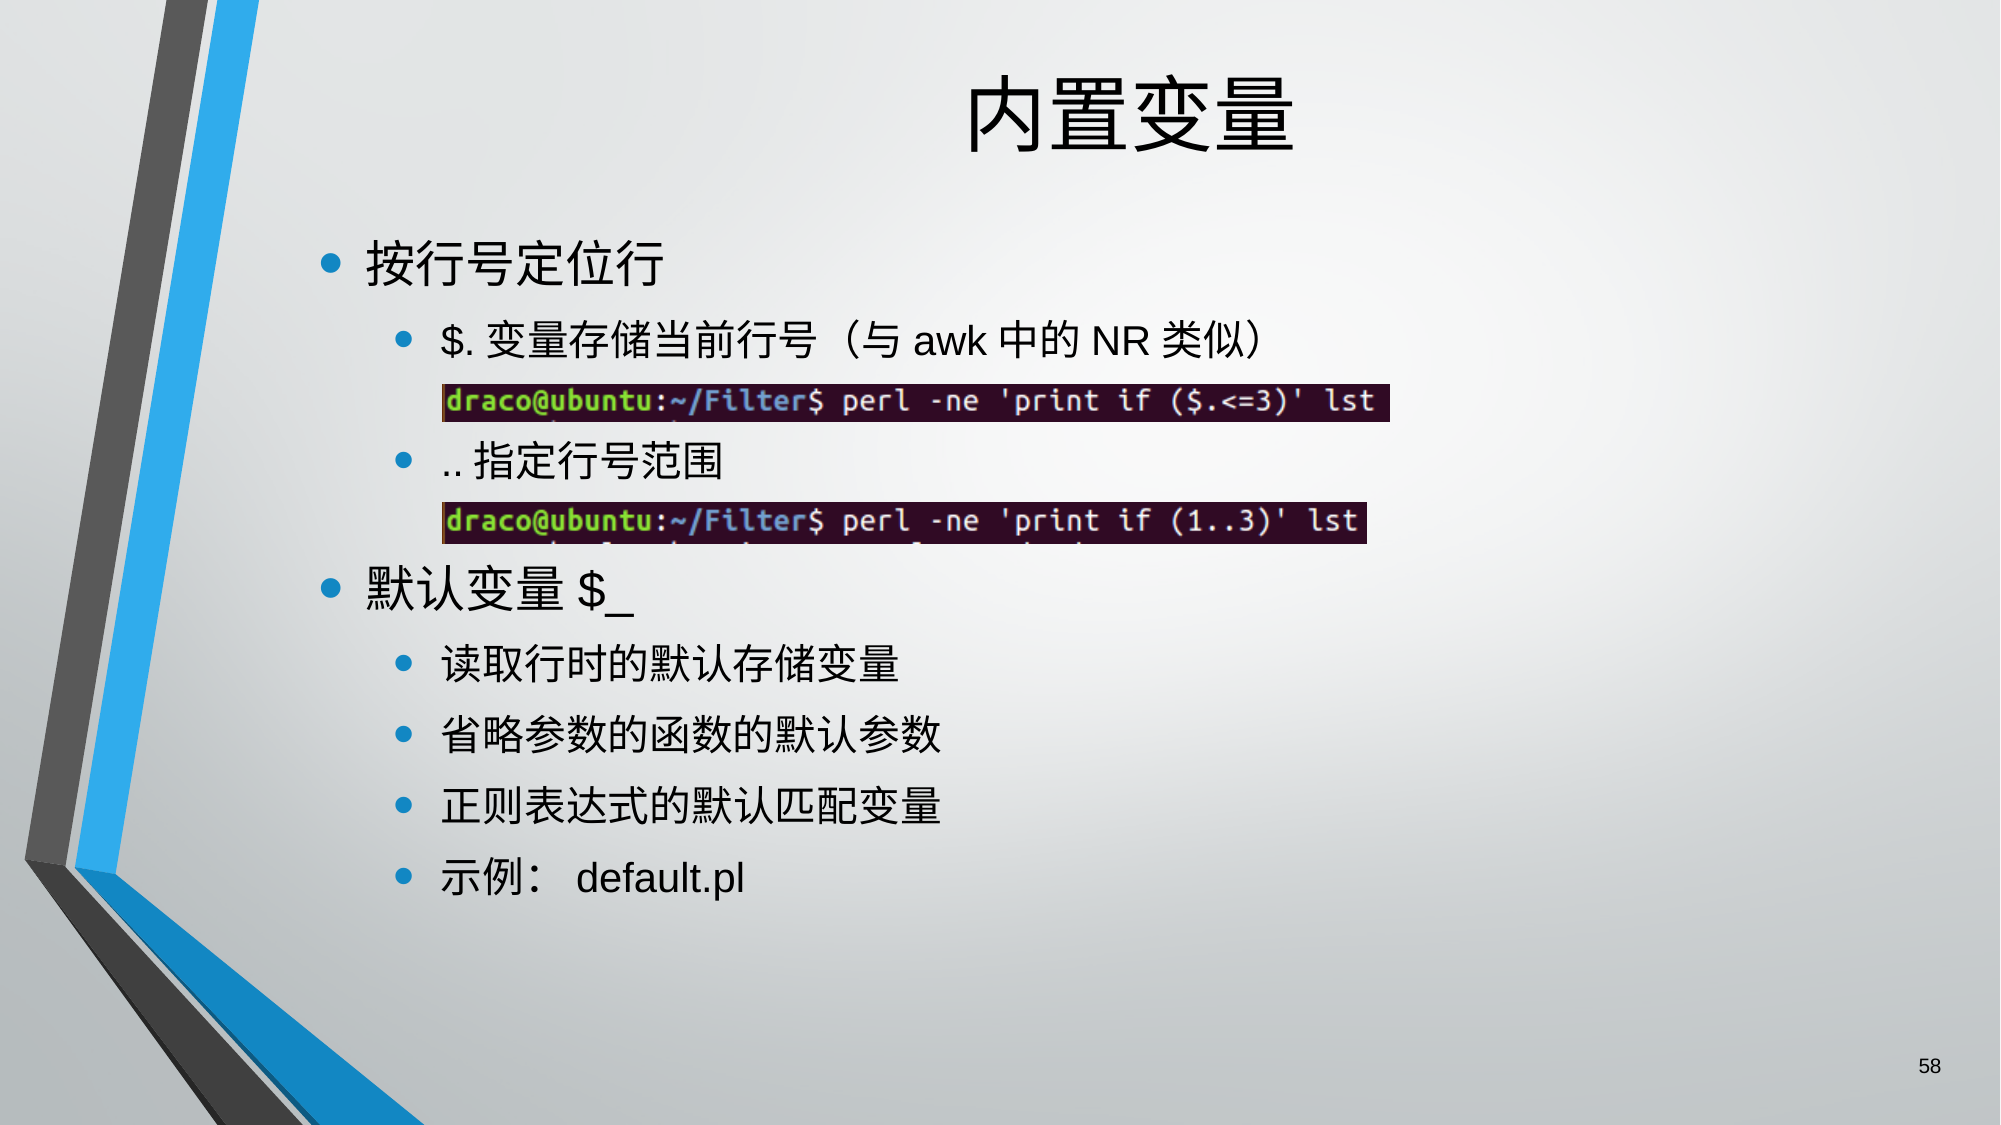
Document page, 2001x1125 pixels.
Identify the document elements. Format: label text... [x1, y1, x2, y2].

slide_number 58 [1866, 1034, 1957, 1095]
title 内置变量 [304, 38, 1957, 187]
picture [442, 502, 1367, 544]
list 按行号定位行 $.变量存储当前行号（与awk中的NR类似） ..指定行号范围 默认变量$_ 读取行时的默认存储变量 省略参数的函数的默认参数 正则表达式的默认匹配变量 示例：default.pl [304, 202, 1957, 1014]
picture [442, 384, 1390, 422]
